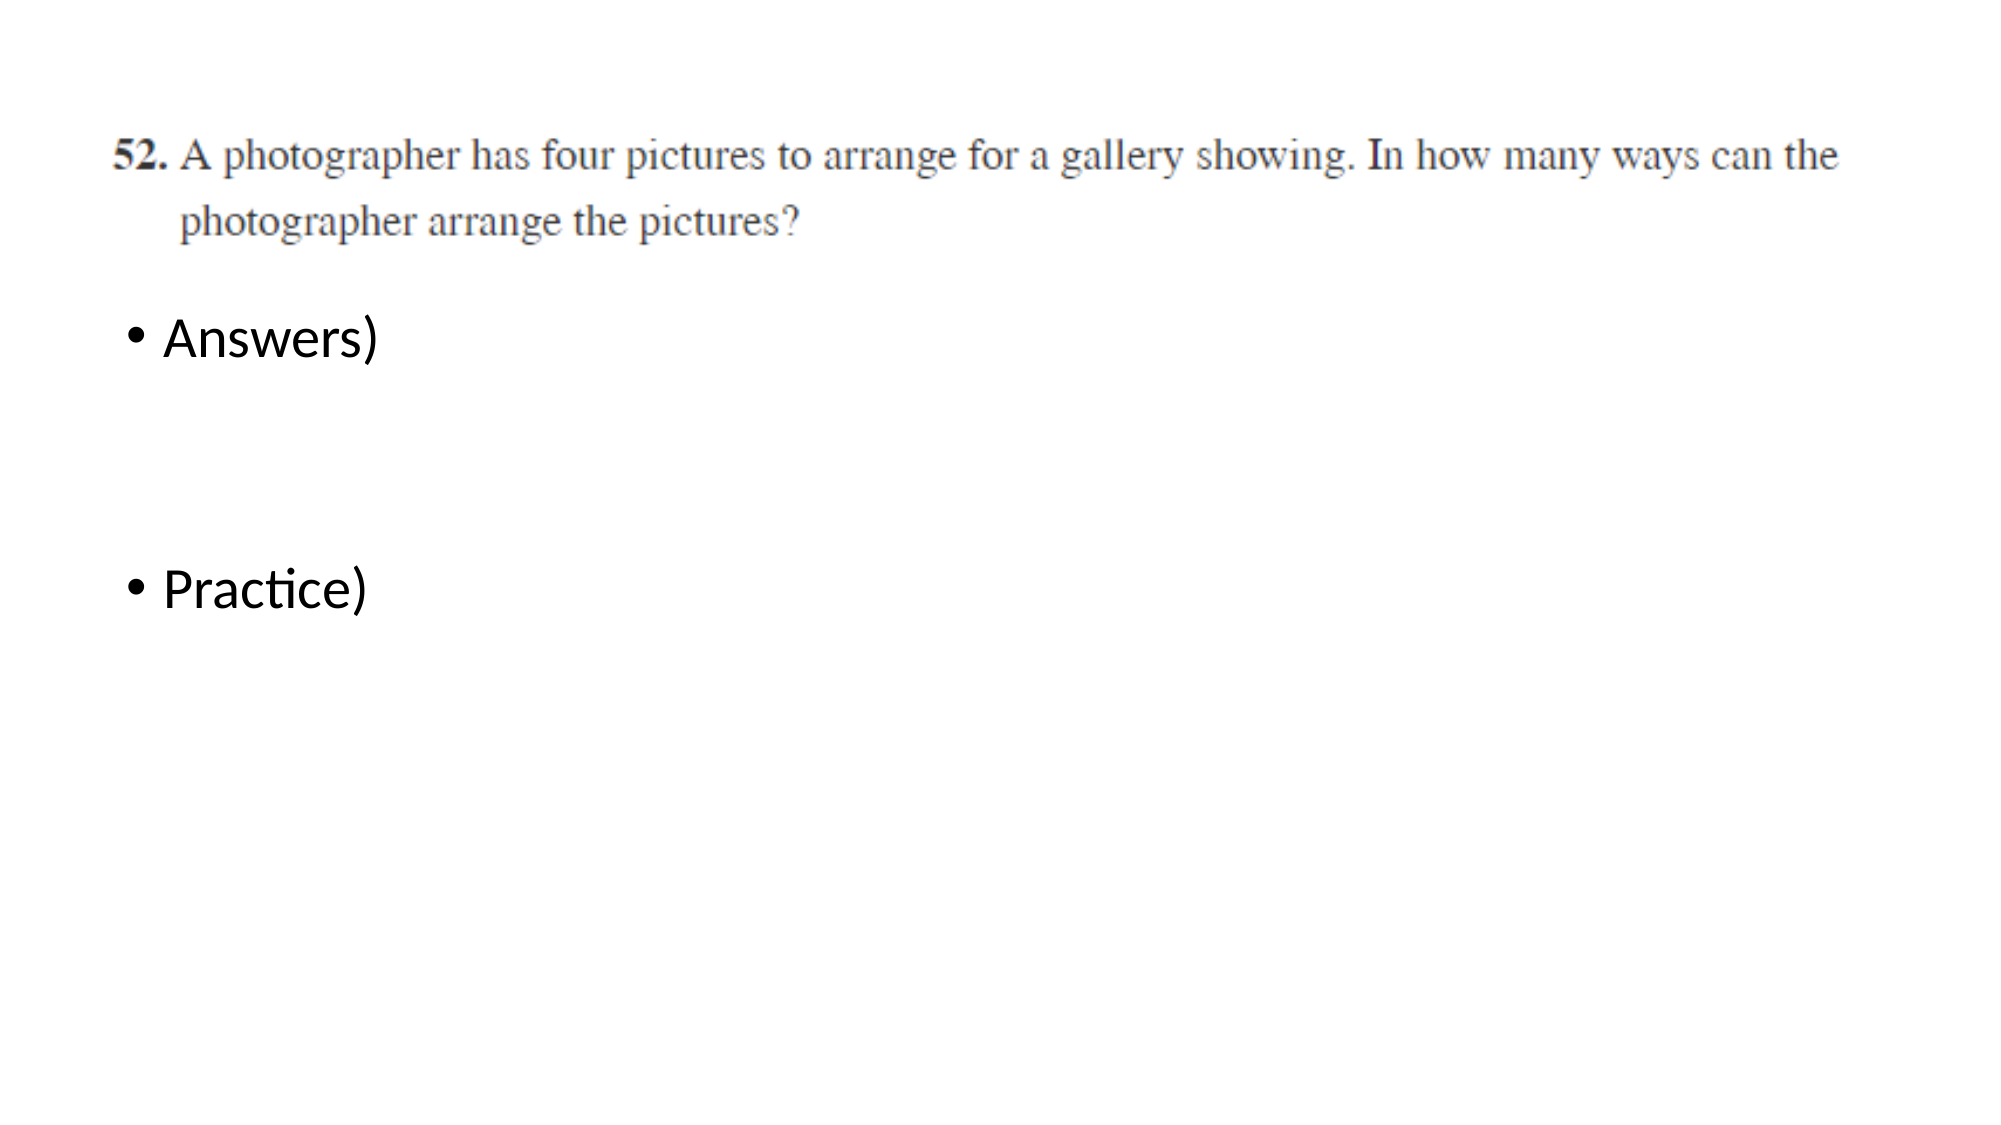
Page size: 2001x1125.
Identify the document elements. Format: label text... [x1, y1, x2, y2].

list Answers) [4] * [4] * [4] * [4] = 4^4 = 16 Practice) [111, 299, 1863, 1014]
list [90, 111, 1910, 269]
